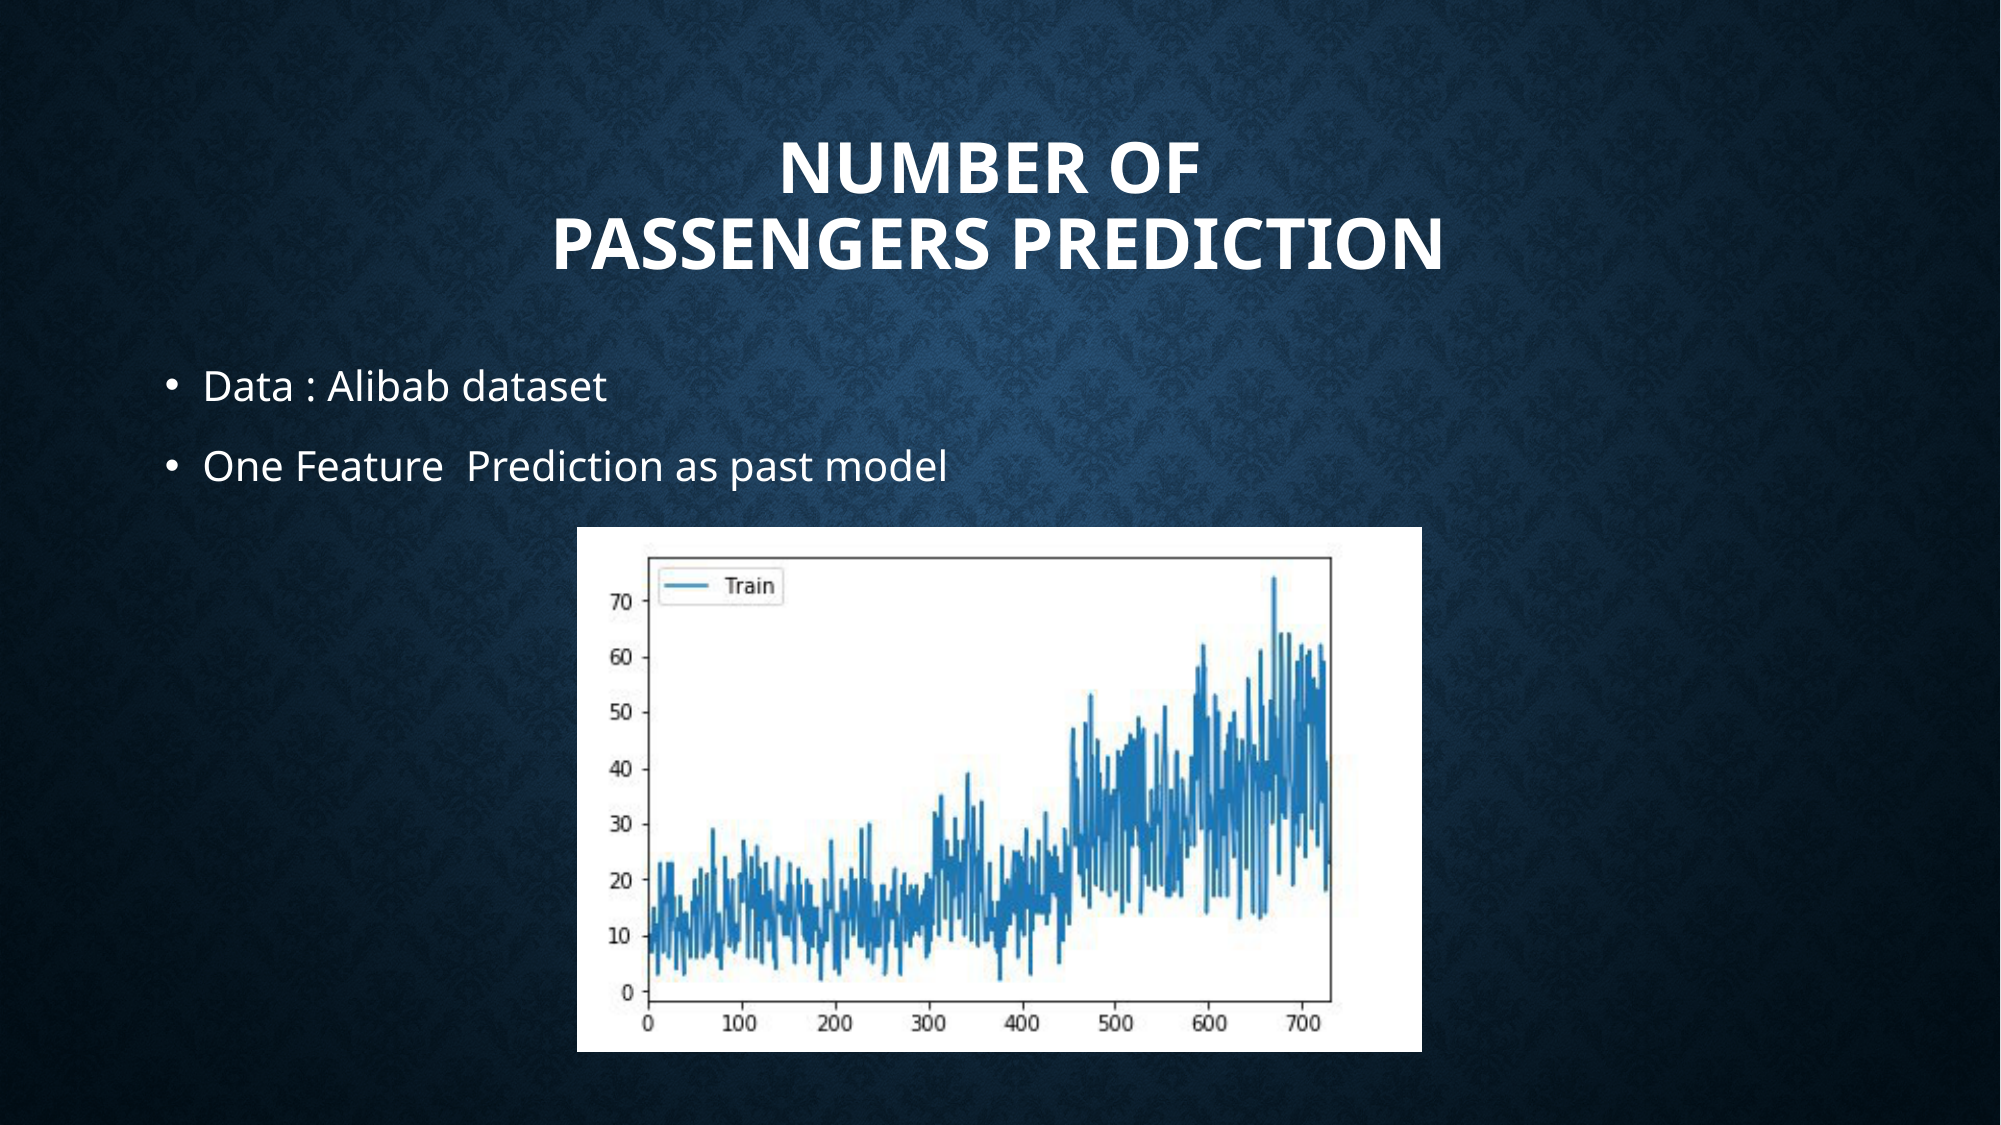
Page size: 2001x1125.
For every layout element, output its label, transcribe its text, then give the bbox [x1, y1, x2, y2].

picture [576, 526, 1422, 1053]
list Data : Alibab dataset One Feature Prediction as past model [149, 341, 1849, 950]
title Number of passengers prediction [149, 99, 1849, 318]
